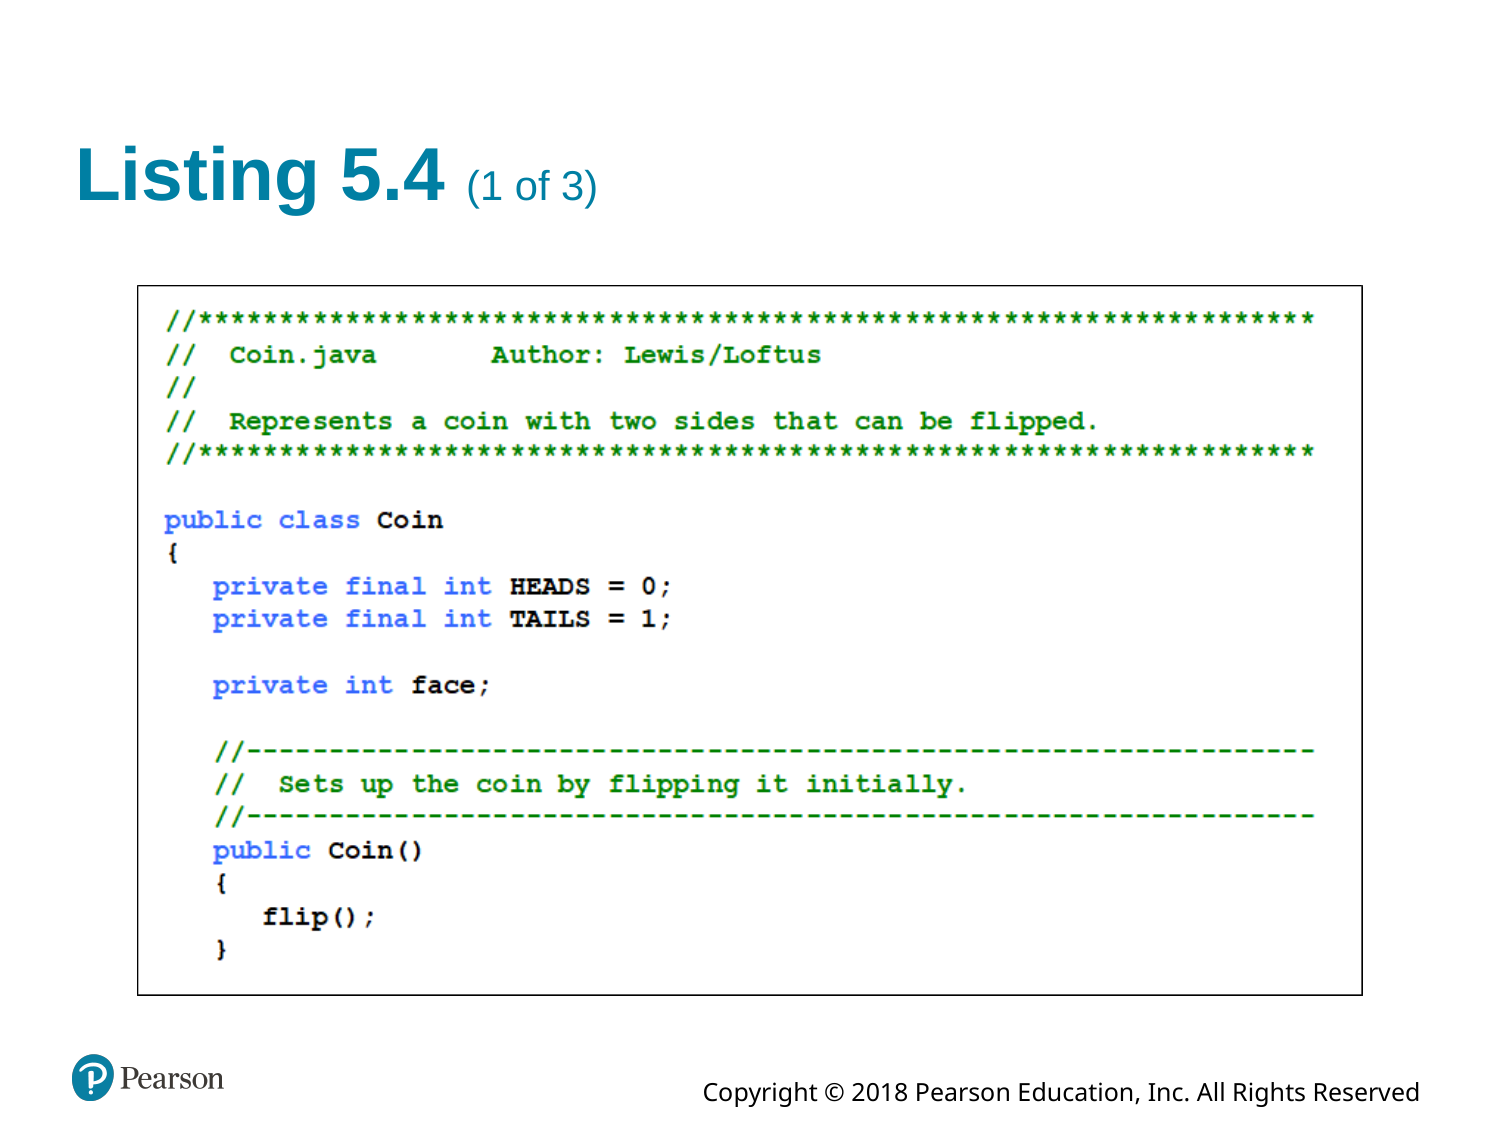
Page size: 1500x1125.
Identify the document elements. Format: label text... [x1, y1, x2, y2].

picture [80, 1063, 106, 1088]
title Listing 5.4 (1 of 3) [75, 35, 1425, 216]
picture [72, 1054, 88, 1070]
picture [72, 1087, 83, 1101]
picture [137, 285, 1363, 996]
picture [98, 1054, 224, 1101]
